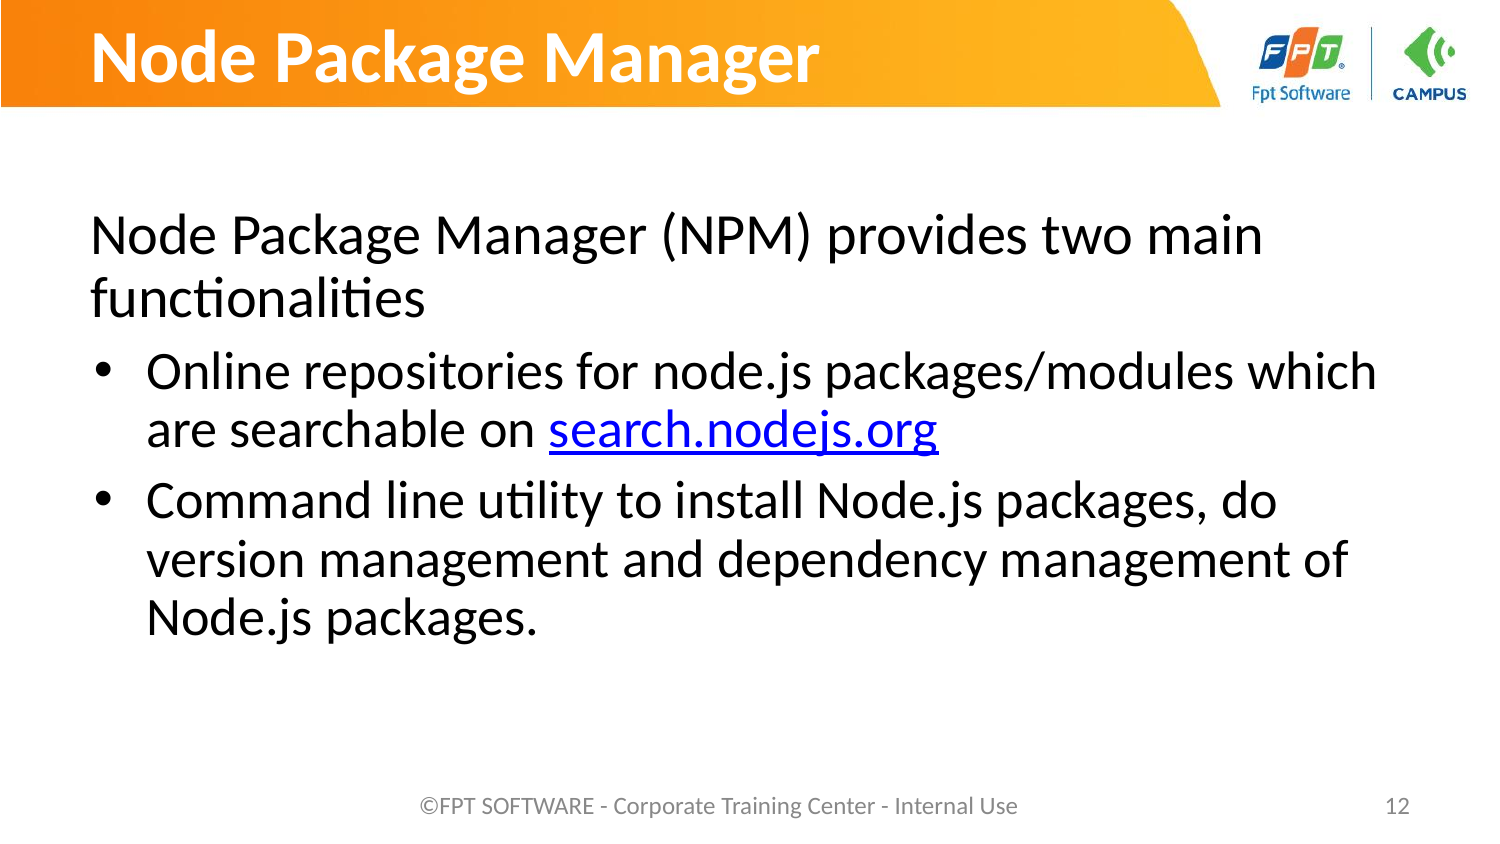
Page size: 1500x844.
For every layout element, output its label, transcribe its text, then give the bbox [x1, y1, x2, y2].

list Node Package Manager (NPM) provides two main functionalities Online repositories for node.js packages/modules which are searchable on search.nodejs.org Command line utility to install Node.js packages, do version management and dependency management of Node.js packages. [75, 196, 1425, 754]
picture [1, 0, 1499, 844]
title Node Package Manager [75, 0, 1176, 106]
slide_number ‹#› [1074, 782, 1425, 827]
footer ©FPT SOFTWARE - Corporate Training Center - Internal Use [395, 782, 1043, 827]
